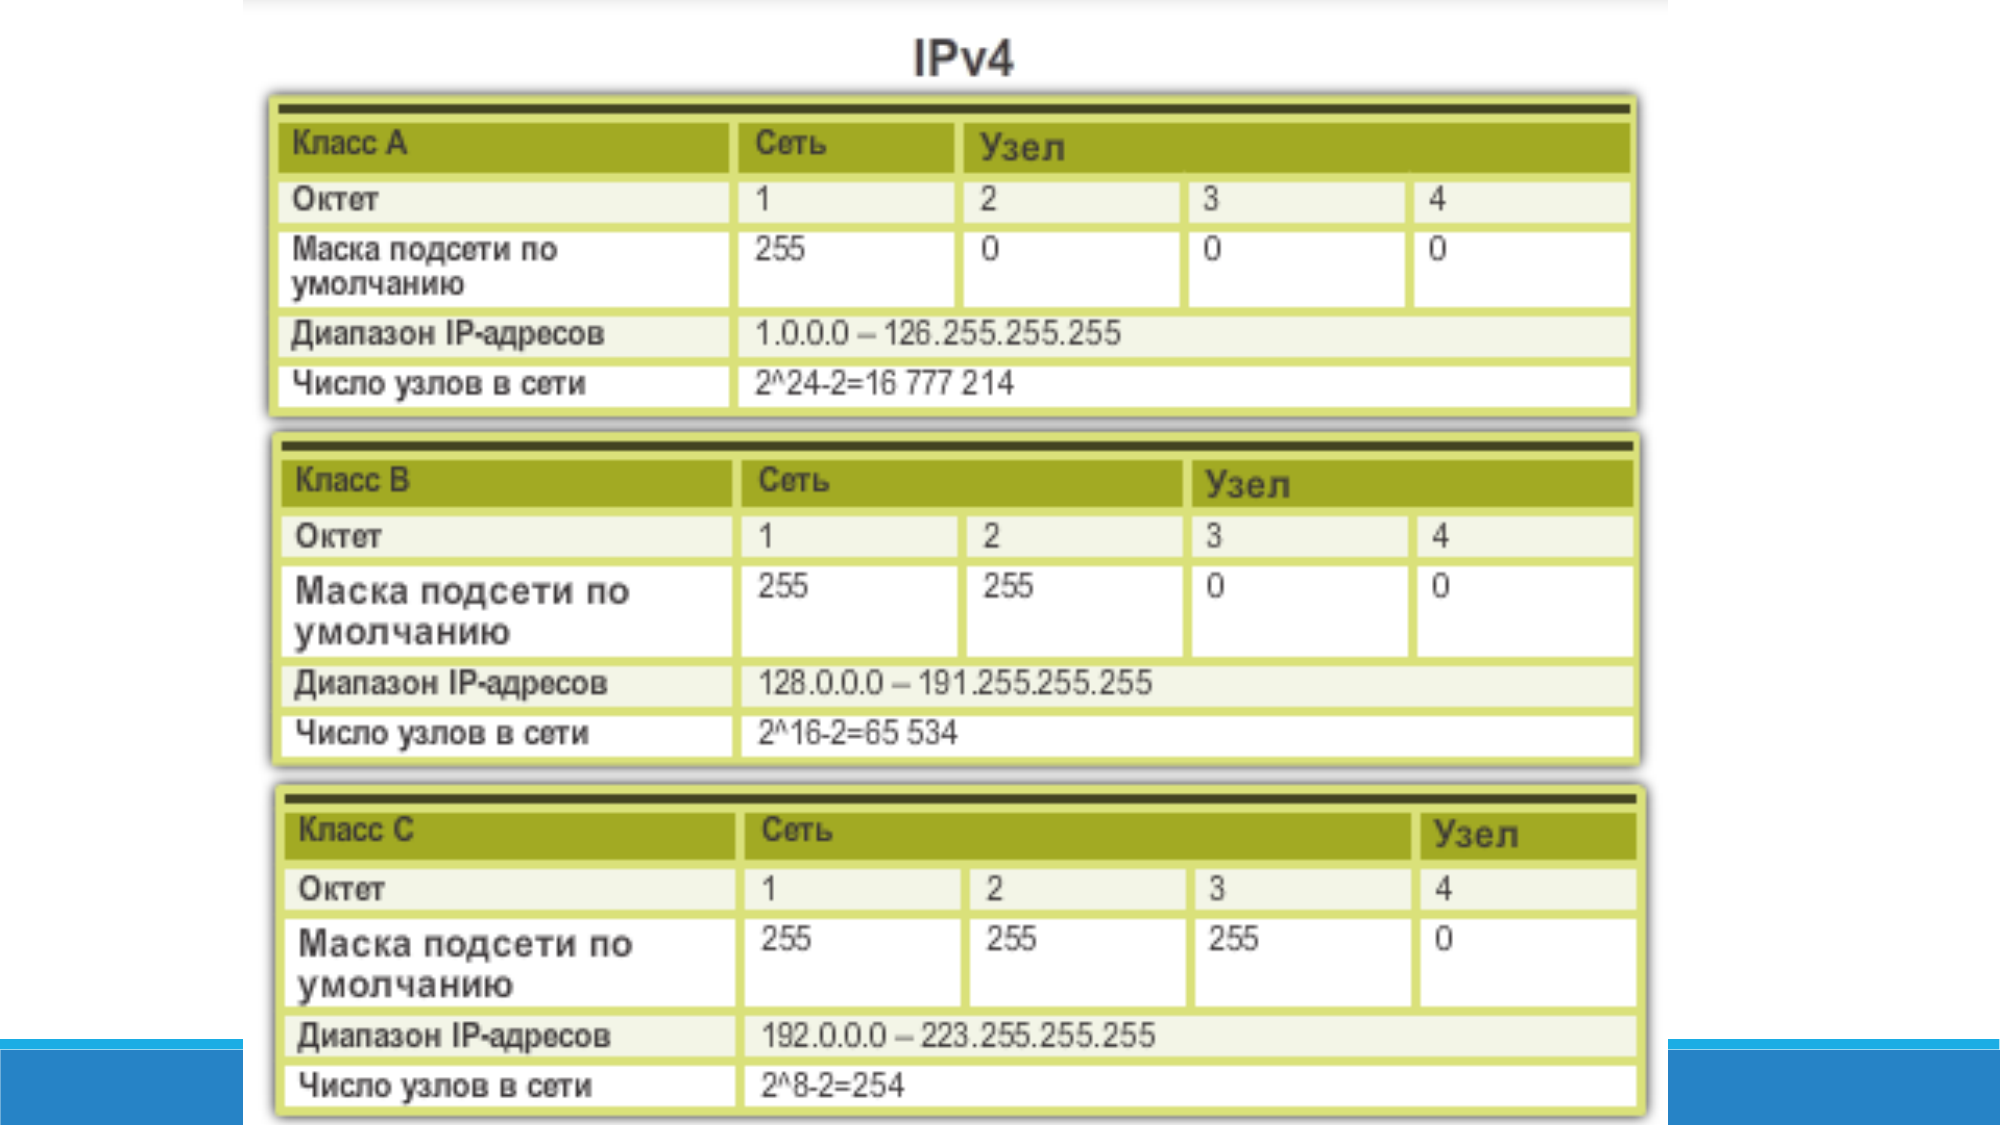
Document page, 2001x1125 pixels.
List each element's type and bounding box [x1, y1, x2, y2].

picture [242, 0, 1669, 1125]
